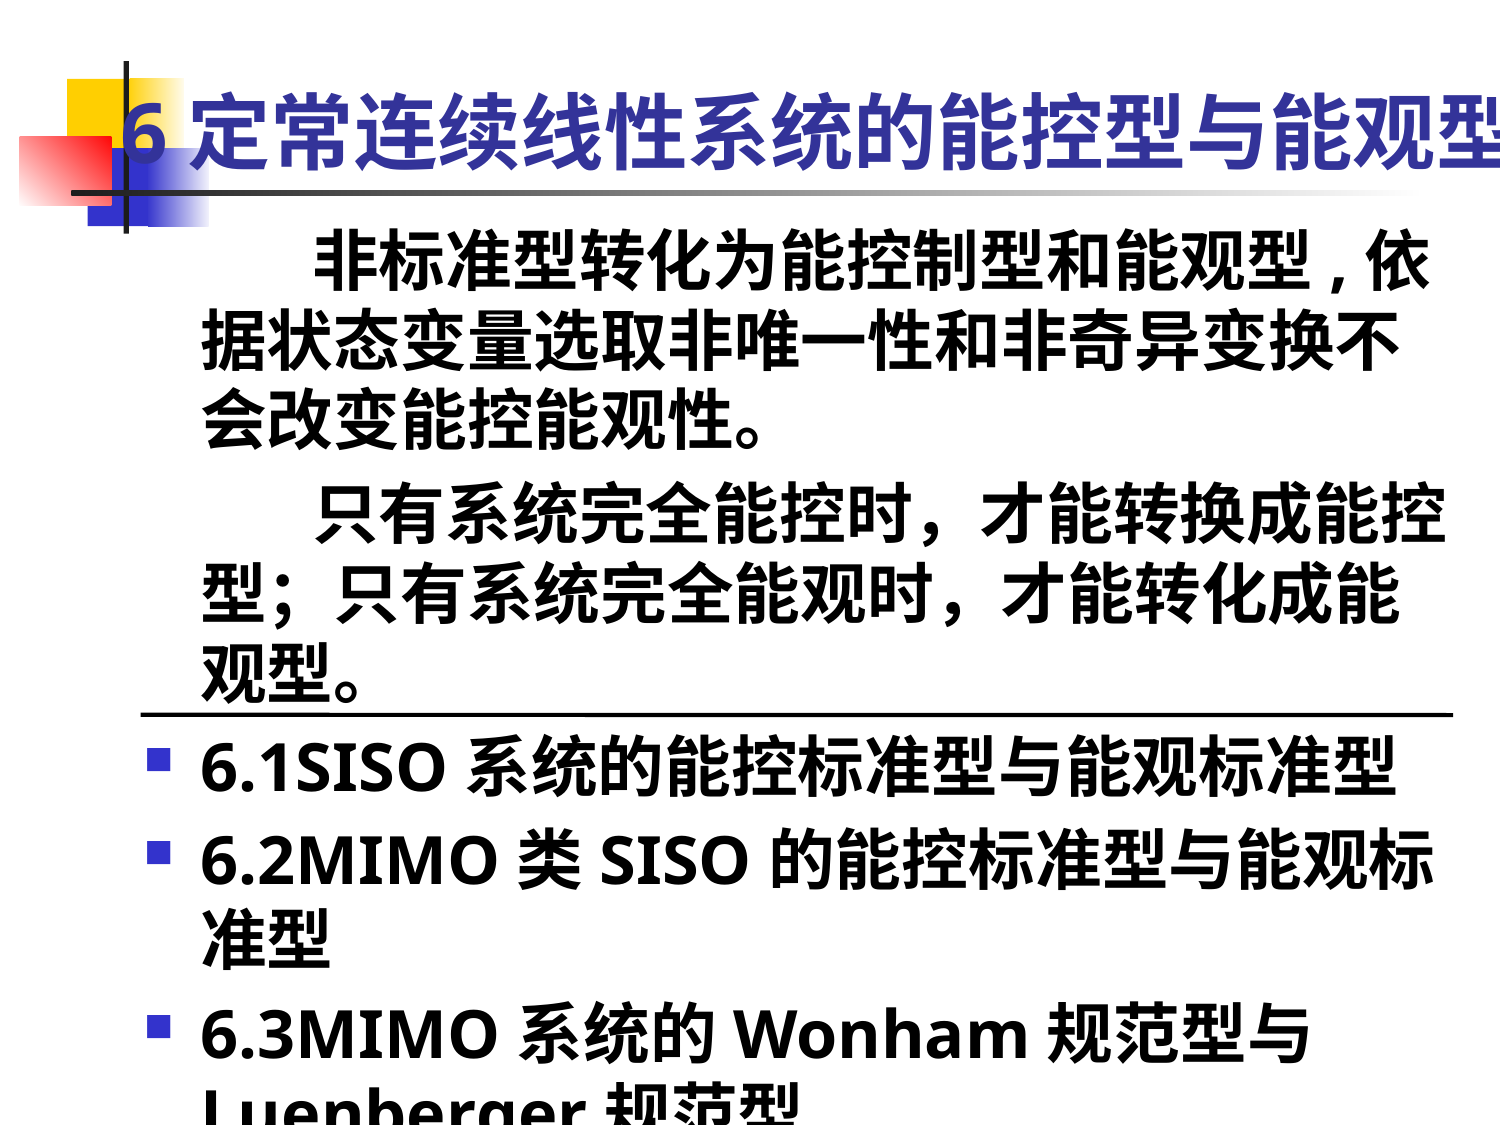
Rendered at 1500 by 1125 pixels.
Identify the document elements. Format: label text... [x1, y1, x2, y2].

list 非标准型转化为能控制型和能观型,依据状态变量选取非唯一性和非奇异变换不会改变能控能观性。 只有系统完全能控时，才能转换成能控型；只有系统完全能观时，才能转化成能观型。 6.1SISO系统的能控标准型与能观标准型 6.2MIMO类SISO的能控标准型与能观标准型 6.3MIMO系统的Wonham规范型与Luenberger规范型 [128, 210, 1470, 1007]
title 6定常连续线性系统的能控型与能观型 [105, 0, 1500, 188]
